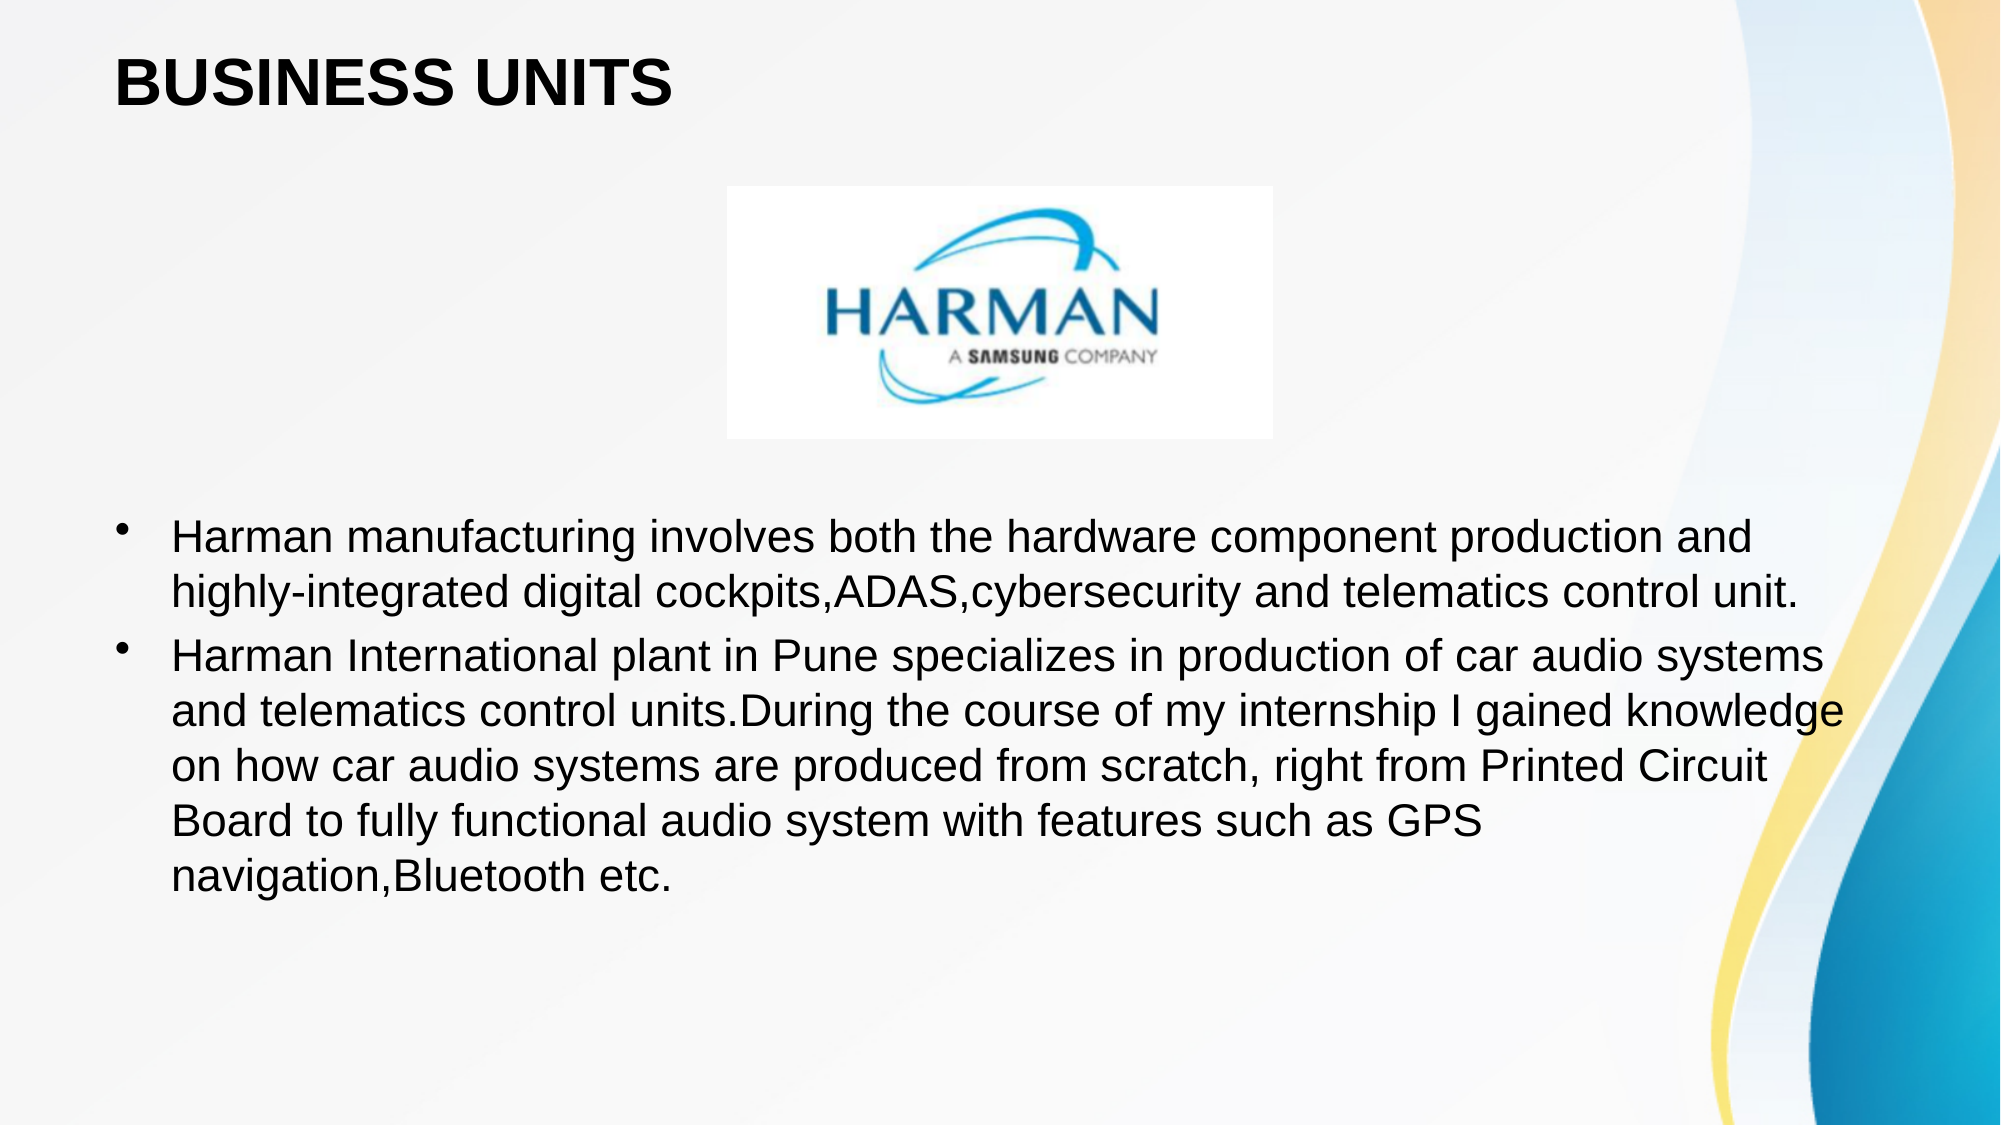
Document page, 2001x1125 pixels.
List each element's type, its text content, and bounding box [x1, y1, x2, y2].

title BUSINESS UNITS [99, 30, 1901, 127]
list Harman manufacturing involves both the hardware component production and highly-integrated digital cockpits,ADAS,cybersecurity and telematics control unit. Harman International plant in Pune specializes in production of car audio systems and telematics control units.During the course of my internship I gained knowledge on how car audio systems are produced from scratch, right from Printed Circuit Board to fully functional audio system with features such as GPS navigation,Bluetooth etc. [99, 155, 1901, 969]
picture [0, 0, 2001, 1125]
